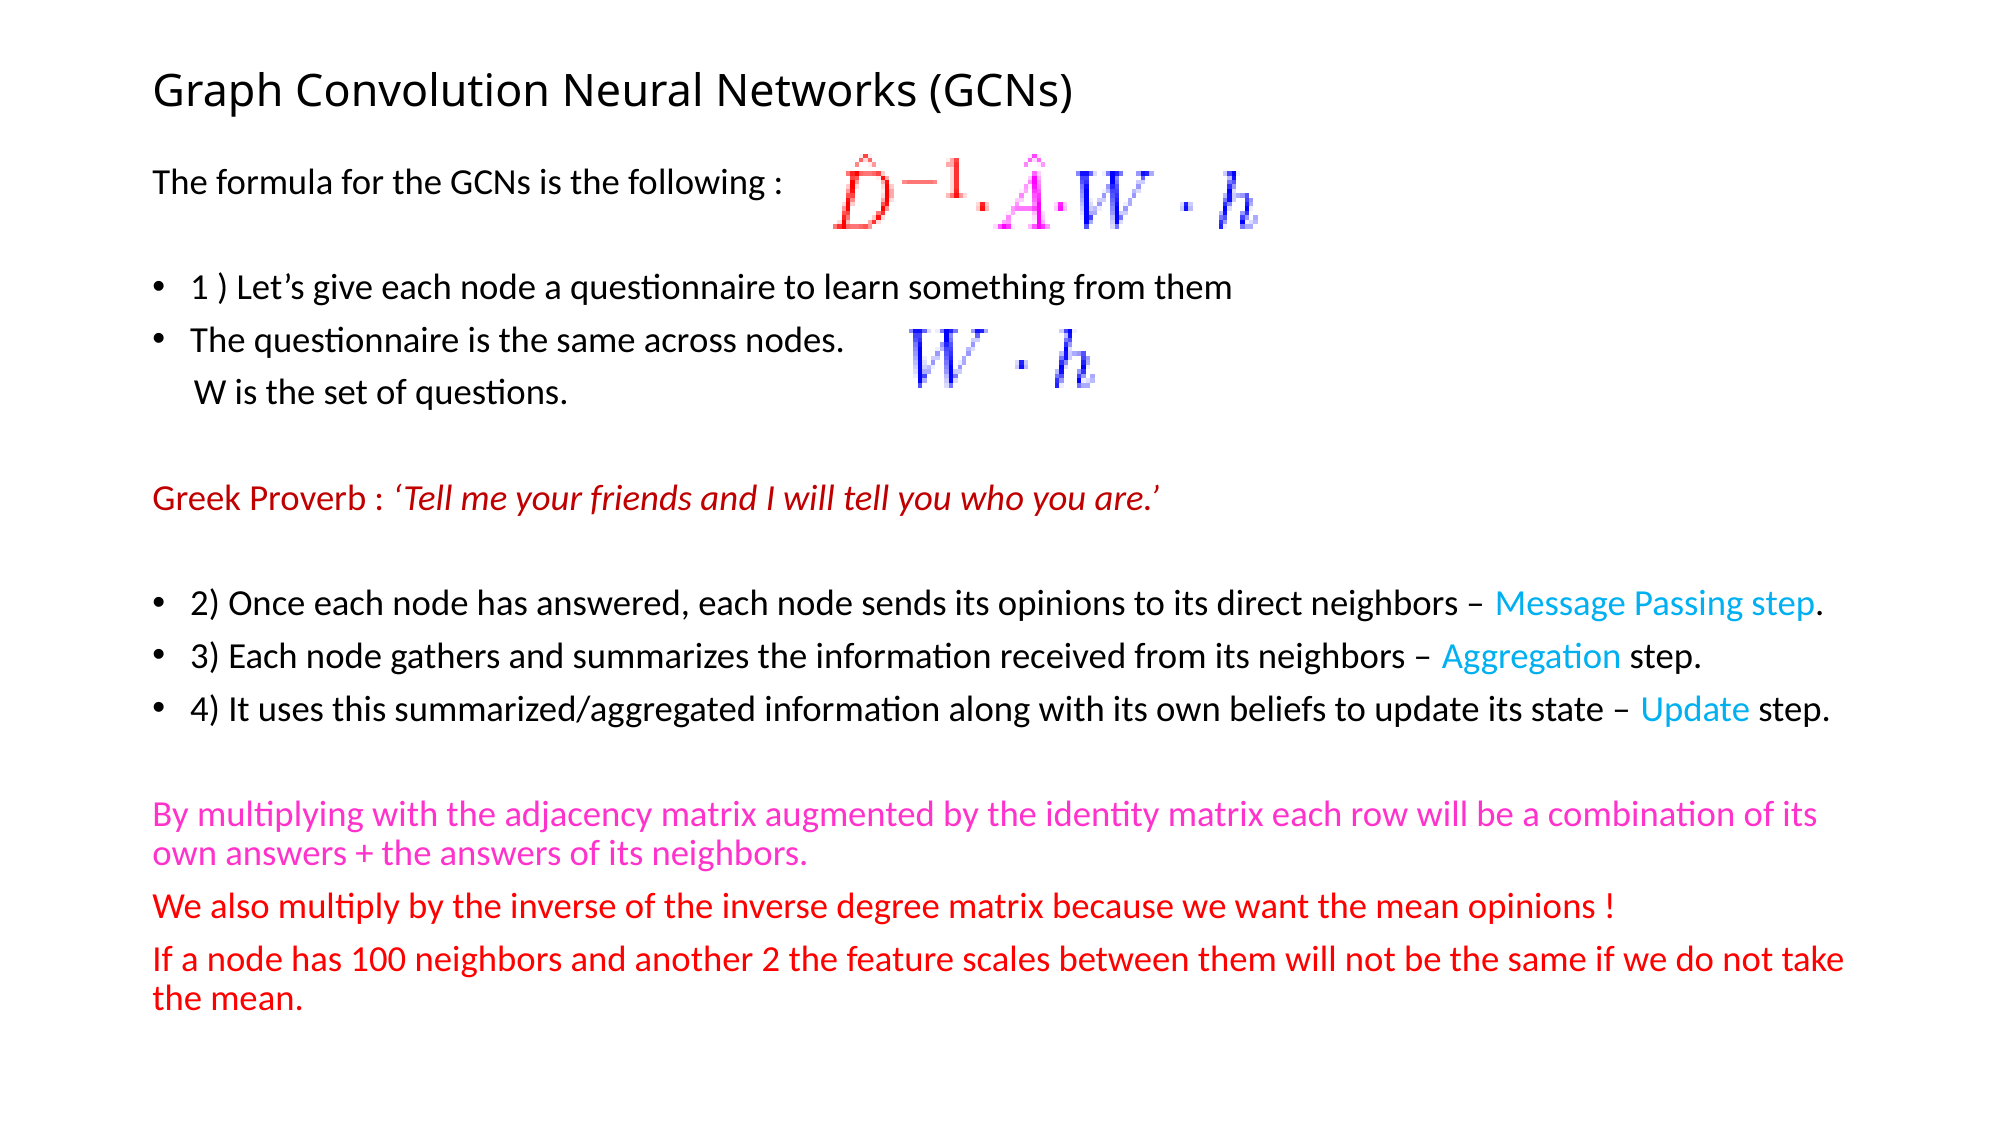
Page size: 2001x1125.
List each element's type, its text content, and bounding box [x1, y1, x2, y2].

list The formula for the GCNs is the following : 1 ) Let’s give each node a questionnaire to learn something from them The questionnaire is the same across nodes. W is the set of questions. Greek Proverb : ‘Tell me your friends and I will tell you who you are.’ 2) Once each node has answered, each node sends its opinions to its direct neighbors – Message Passing step. 3) Each node gathers and summarizes the information received from its neighbors – Aggregation step. 4) It uses this summarized/aggregated information along with its own beliefs to update its state – Update step. By multiplying with the adjacency matrix augmented by the identity matrix each row will be a combination of its own answers + the answers of its neighbors. We also multiply by the inverse of the inverse degree matrix because we want the mean opinions ! If a node has 100 neighbors and another 2 the feature scales between them will not be the same if we do not take the mean. [137, 155, 1863, 1084]
title Graph Convolution Neural Networks (GCNs) [137, 59, 1863, 124]
picture [905, 329, 1095, 388]
picture [829, 154, 1258, 229]
